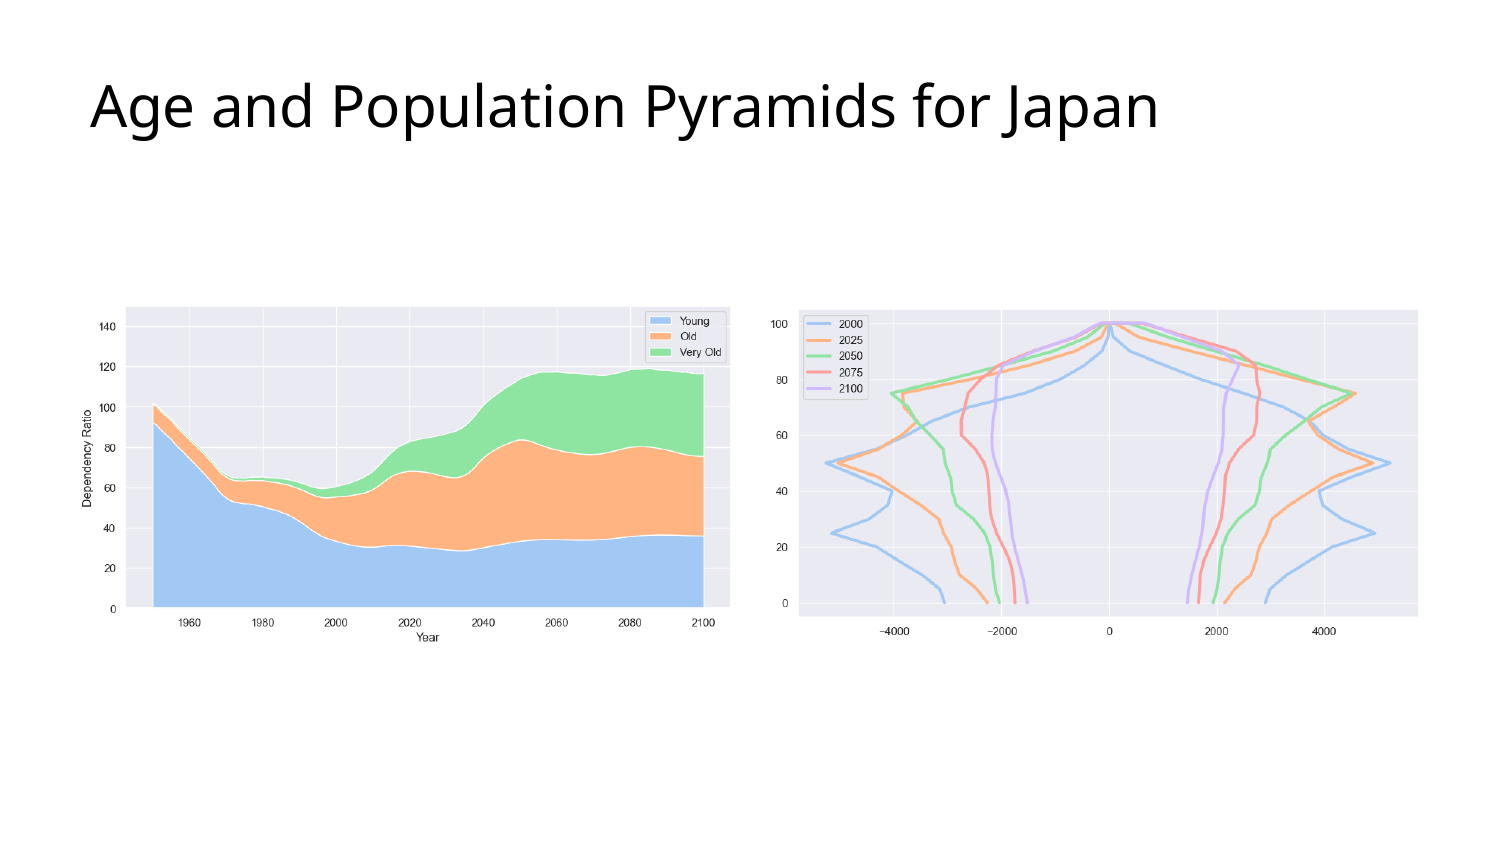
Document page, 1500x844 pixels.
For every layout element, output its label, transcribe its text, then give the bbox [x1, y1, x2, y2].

picture [74, 299, 738, 651]
picture [762, 301, 1426, 644]
title Age and Population Pyramids for Japan [75, 33, 1425, 175]
